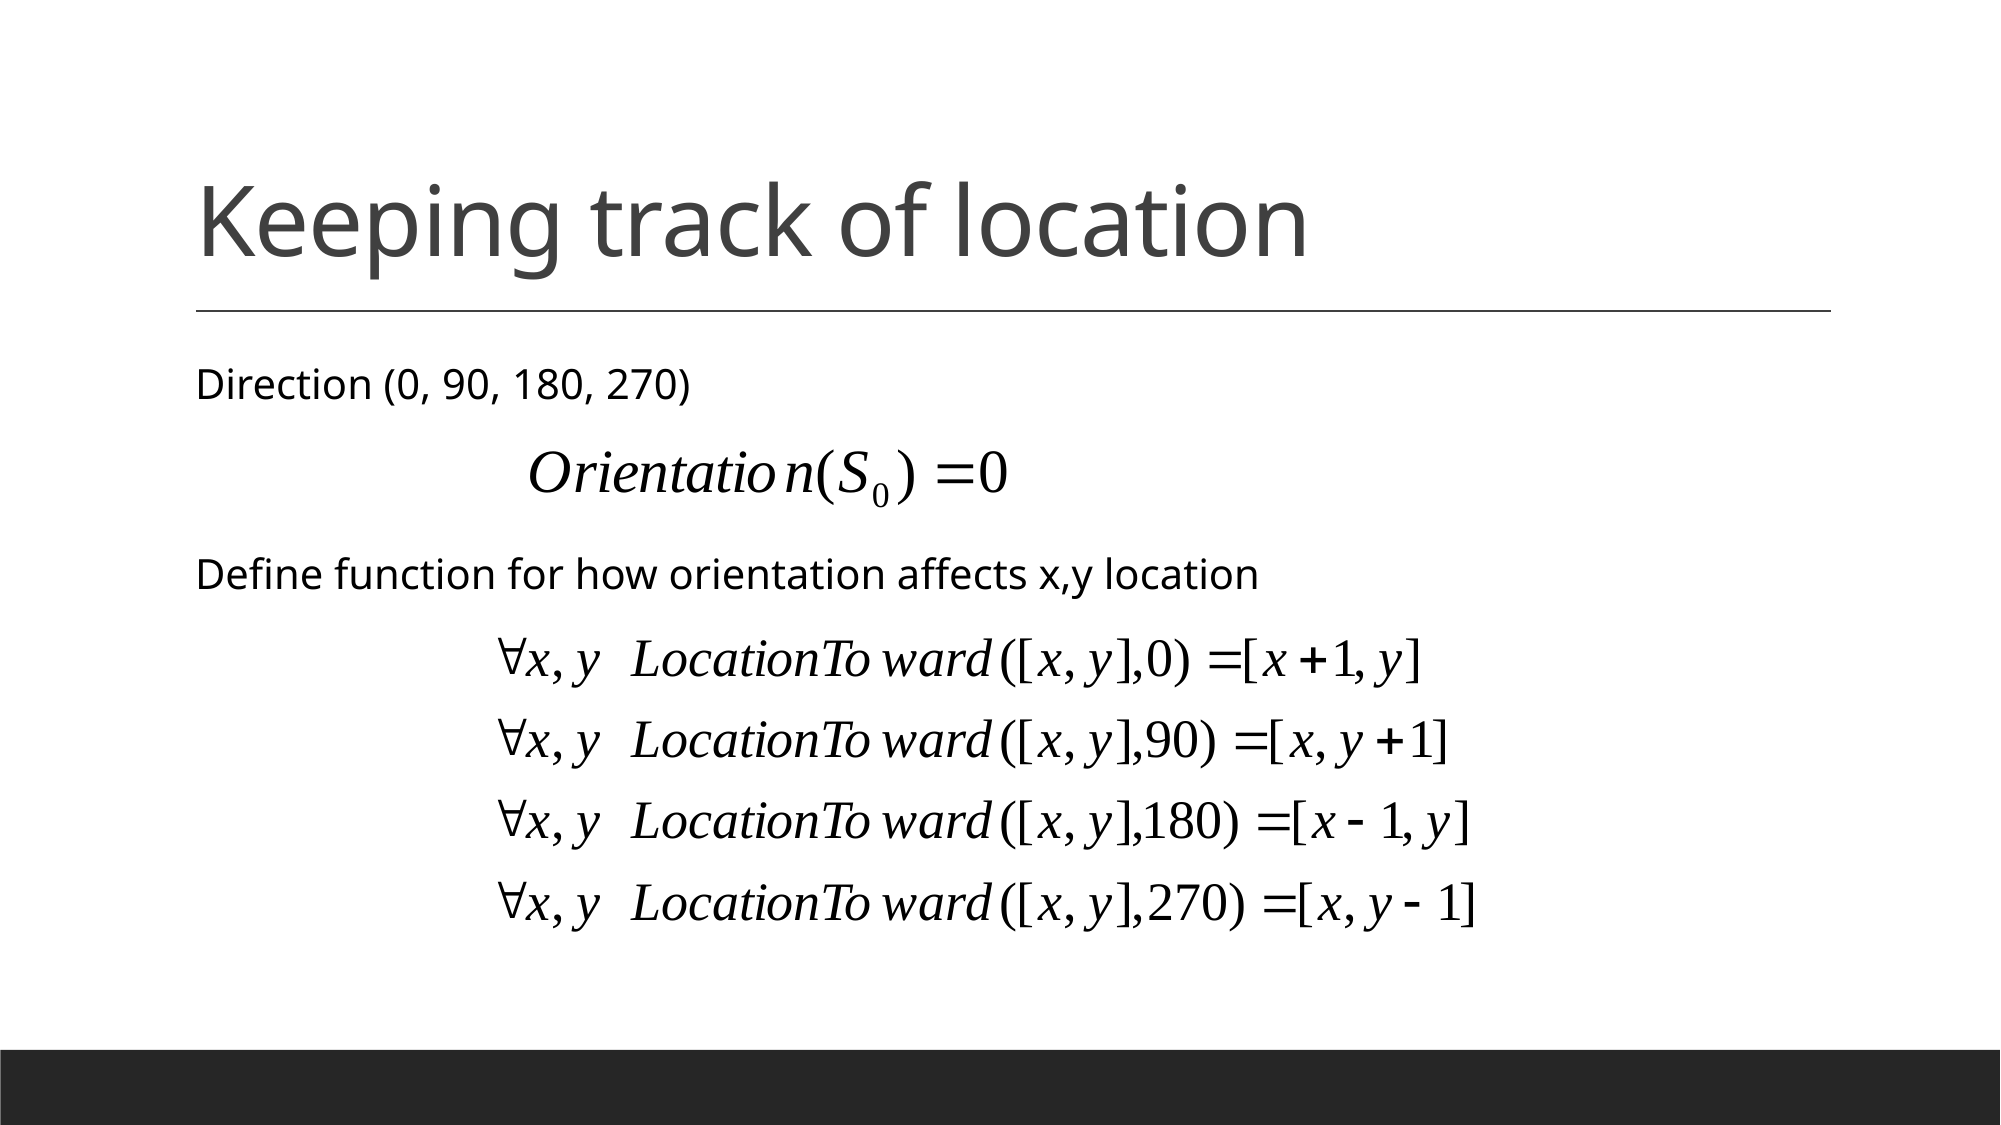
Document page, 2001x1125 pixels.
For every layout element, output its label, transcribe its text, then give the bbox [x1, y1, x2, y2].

title Keeping track of location [180, 47, 1830, 285]
list Direction (0, 90, 180, 270) Define function for how orientation affects x,y location [180, 345, 1830, 963]
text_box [519, 430, 1018, 524]
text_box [481, 627, 1484, 944]
